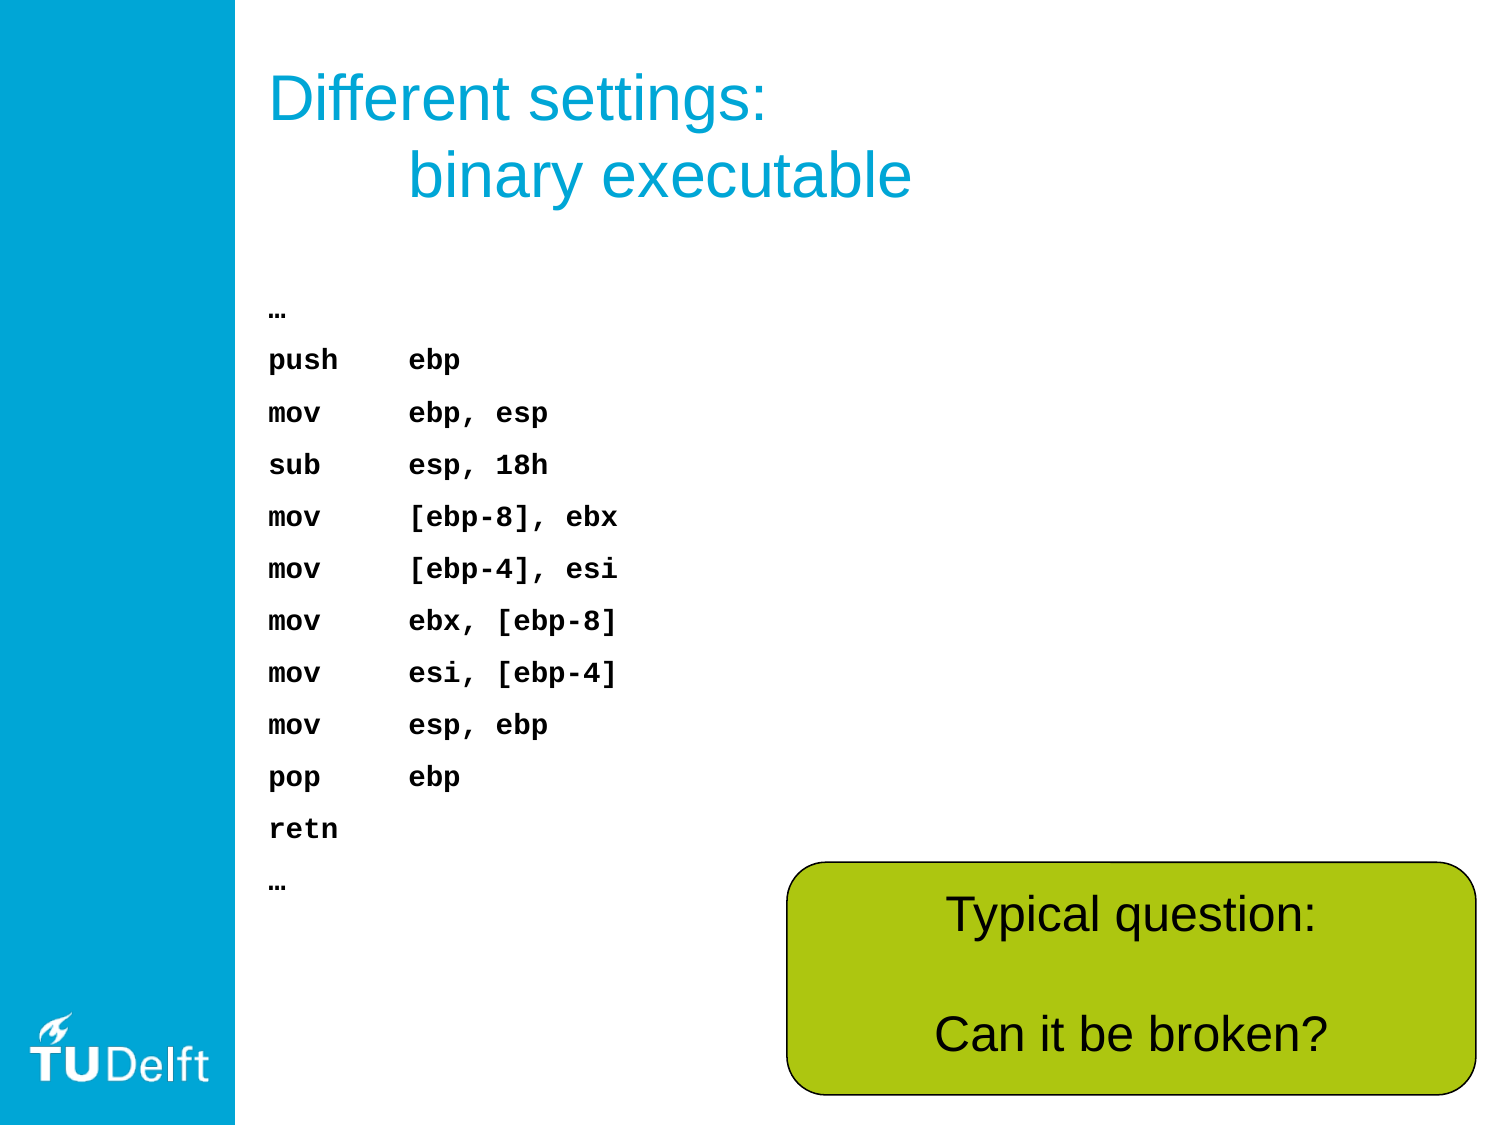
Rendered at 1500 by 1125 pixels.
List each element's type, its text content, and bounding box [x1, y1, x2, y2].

text_box Typical question: Can it be broken? [786, 862, 1476, 1095]
title Different settings: binary executable [268, 55, 1423, 231]
list … push ebp mov ebp, esp sub esp, 18h mov [ebp-8], ebx mov [ebp-4], esi mov ebx, [ebp-8] mov esi, [ebp-4] mov esp, ebp pop ebp retn … [268, 271, 1423, 1061]
